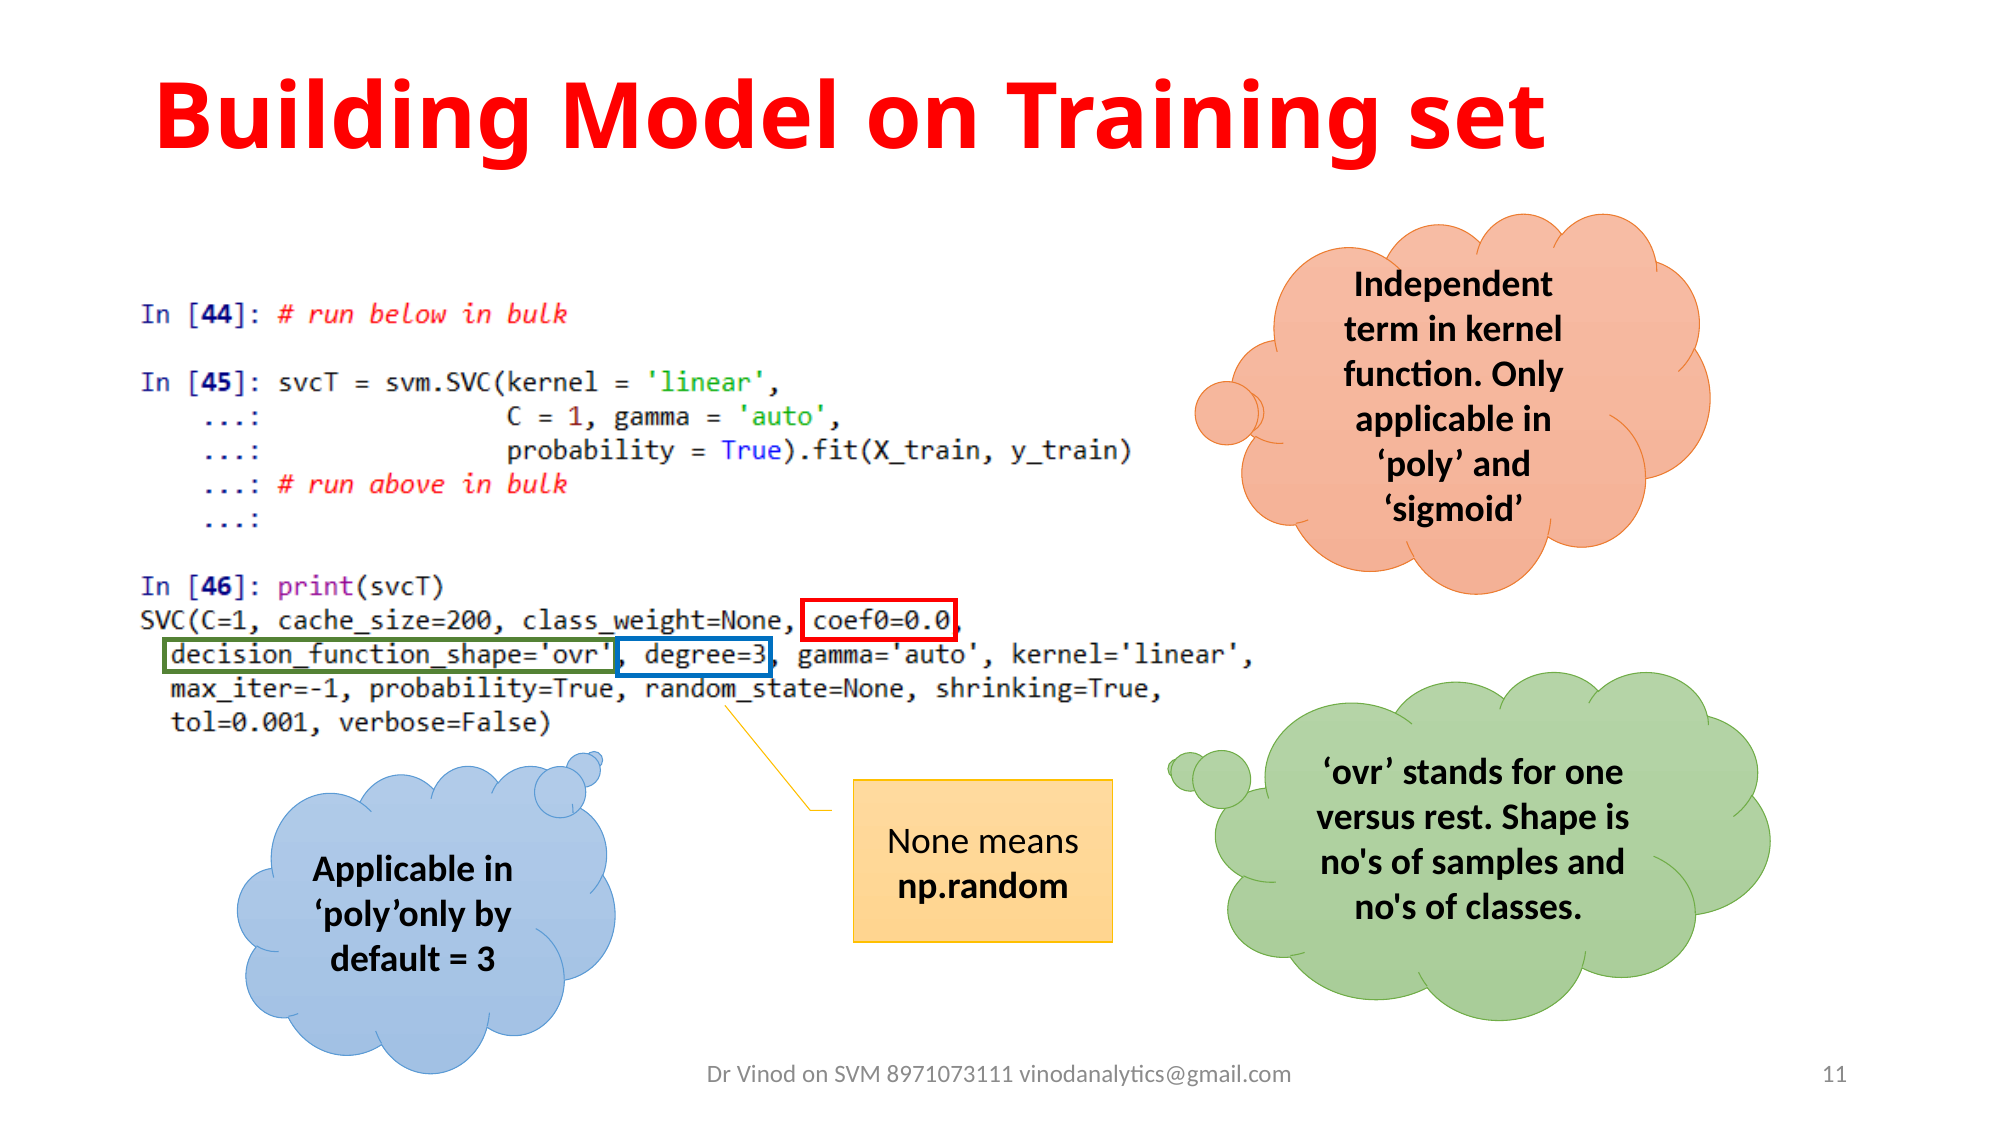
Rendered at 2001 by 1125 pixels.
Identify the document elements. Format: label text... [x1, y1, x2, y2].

footer Dr Vinod on SVM 8971073111 vinodanalytics@gmail.com [662, 1042, 1338, 1103]
title Building Model on Training set [137, 59, 1863, 179]
picture [137, 286, 1268, 752]
text_box Applicable in ‘poly’only by default = 3 [236, 752, 616, 1075]
text_box None means np.random [853, 779, 1113, 943]
text_box Independent term in kernel function. Only applicable in ‘poly’ and ‘sigmoid’ [1268, 213, 1711, 595]
text_box ‘ovr’ stands for one versus rest. Shape is no's of samples and no's of classes. [1167, 671, 1771, 1022]
slide_number 11 [1412, 1042, 1863, 1103]
